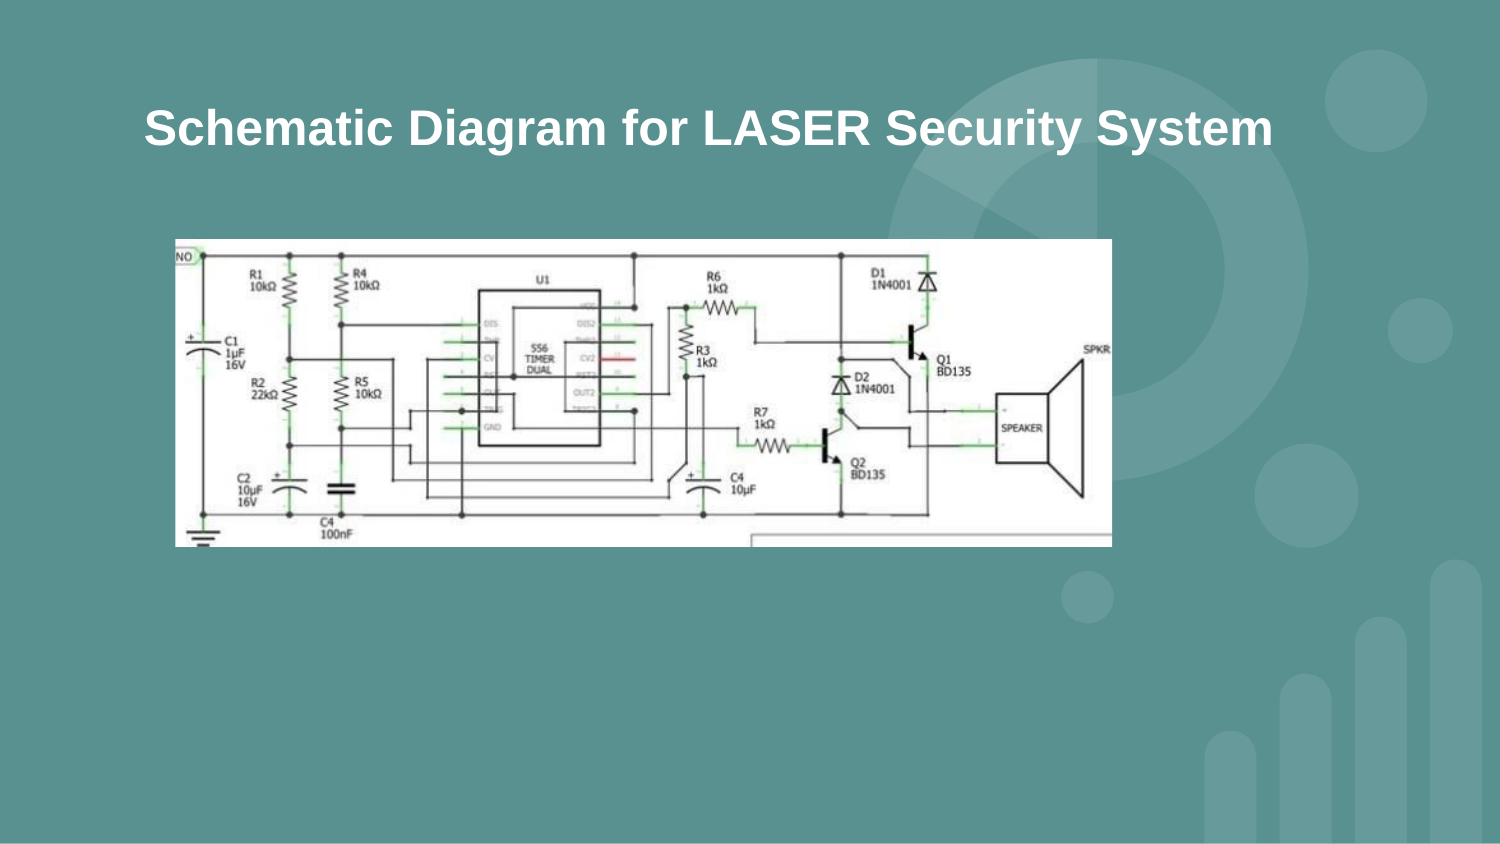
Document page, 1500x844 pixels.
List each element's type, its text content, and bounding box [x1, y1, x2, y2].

title Schematic Diagram for LASER Security System [141, 93, 1400, 237]
text_box [175, 239, 1113, 547]
